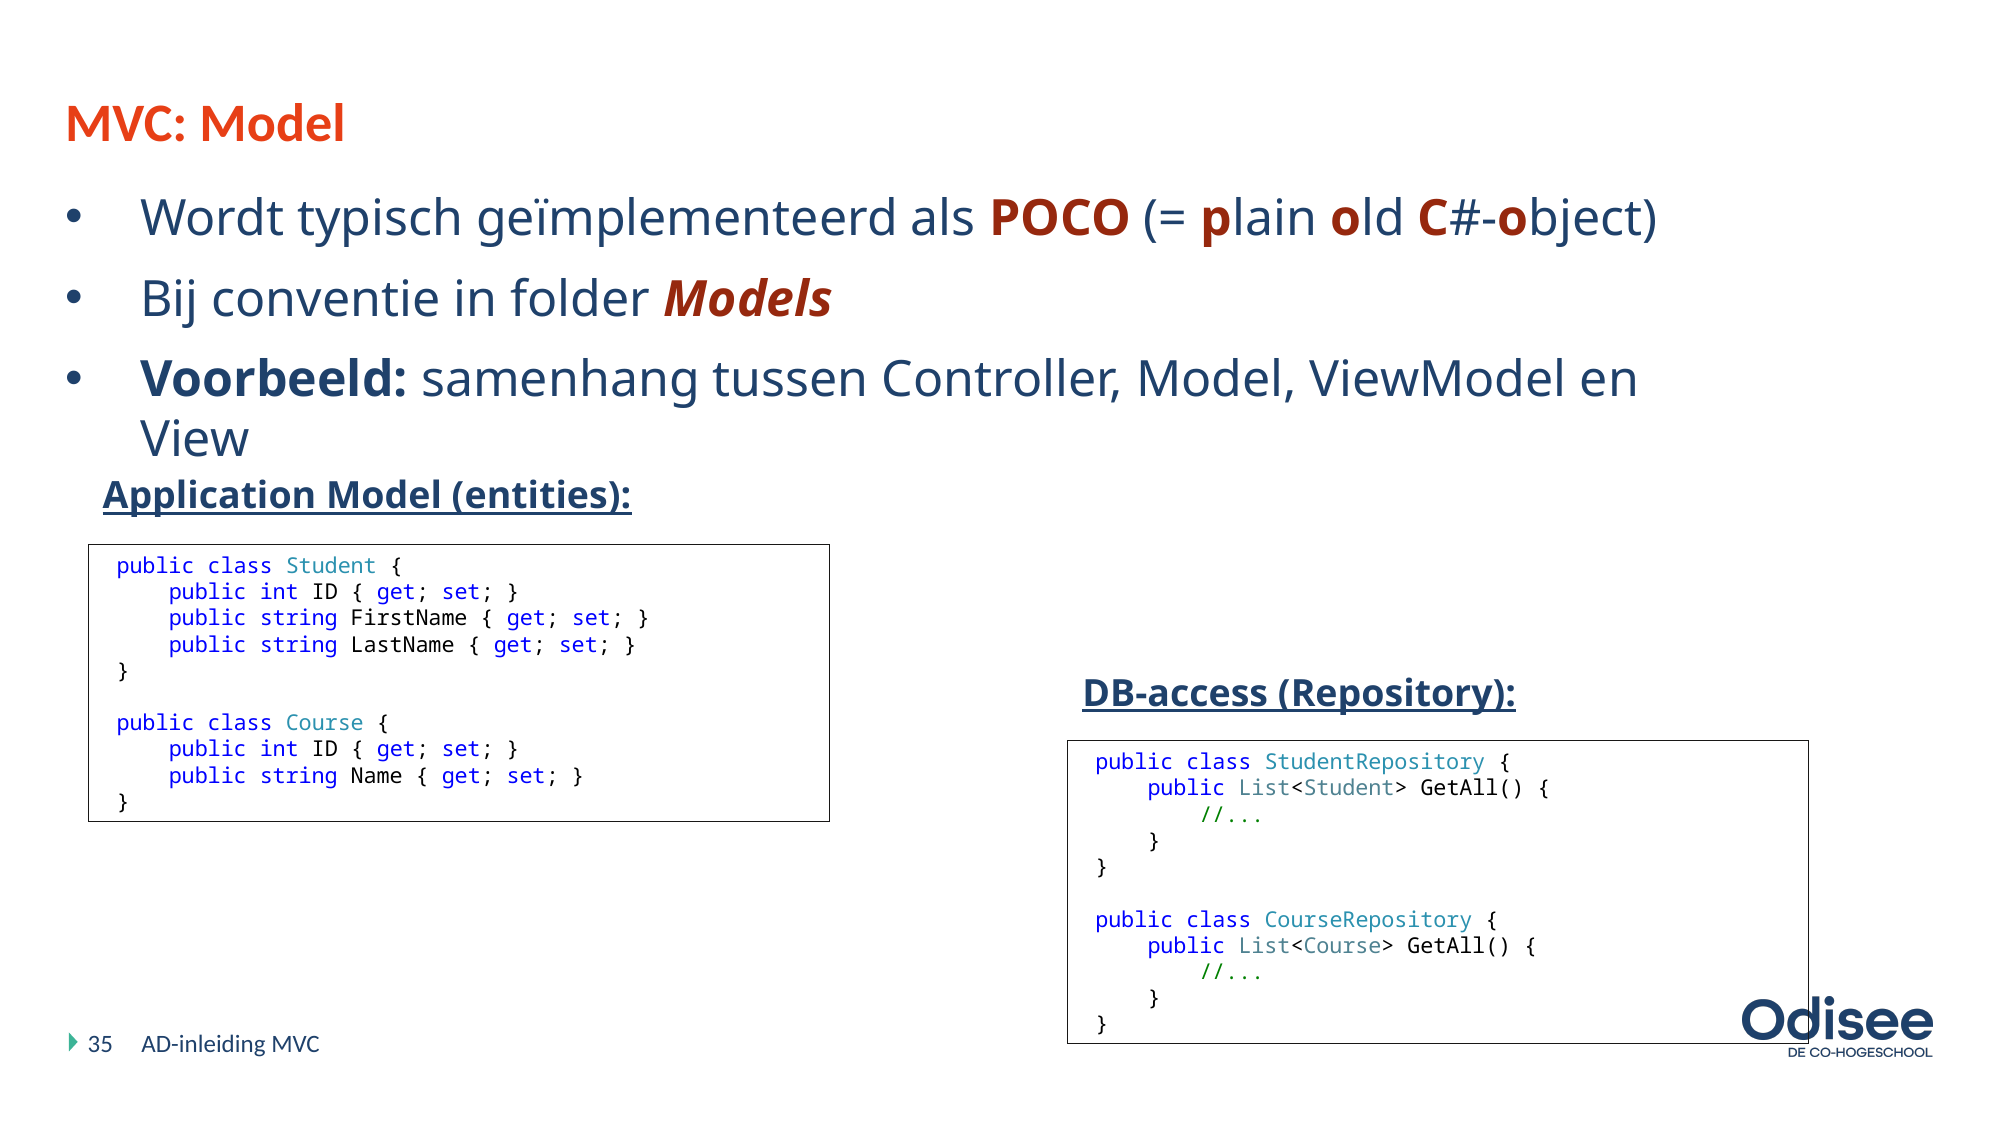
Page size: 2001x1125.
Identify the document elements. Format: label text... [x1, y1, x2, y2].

title MVC: Model [64, 100, 1790, 213]
picture [1742, 996, 1933, 1057]
footer AD-inleiding MVC [141, 1027, 817, 1088]
text_box public class StudentRepository { public List<Student> GetAll() { //... } } public class CourseRepository { public List<Course> GetAll() { //... } } [1067, 740, 1809, 1044]
text_box Application Model (entities): [87, 464, 828, 524]
slide_number 35 [87, 1027, 135, 1088]
text_box public class Student { public int ID { get; set; } public string FirstName { get; set; } public string LastName { get; set; } } public class Course { public int ID { get; set; } public string Name { get; set; } } [88, 544, 830, 822]
text_box DB-access (Repository): [1067, 661, 1809, 722]
list Wordt typisch geïmplementeerd als POCO (= plain old C#-object) Bij conventie in folder Models Voorbeeld: samenhang tussen Controller, Model, ViewModel en View [64, 185, 1739, 357]
